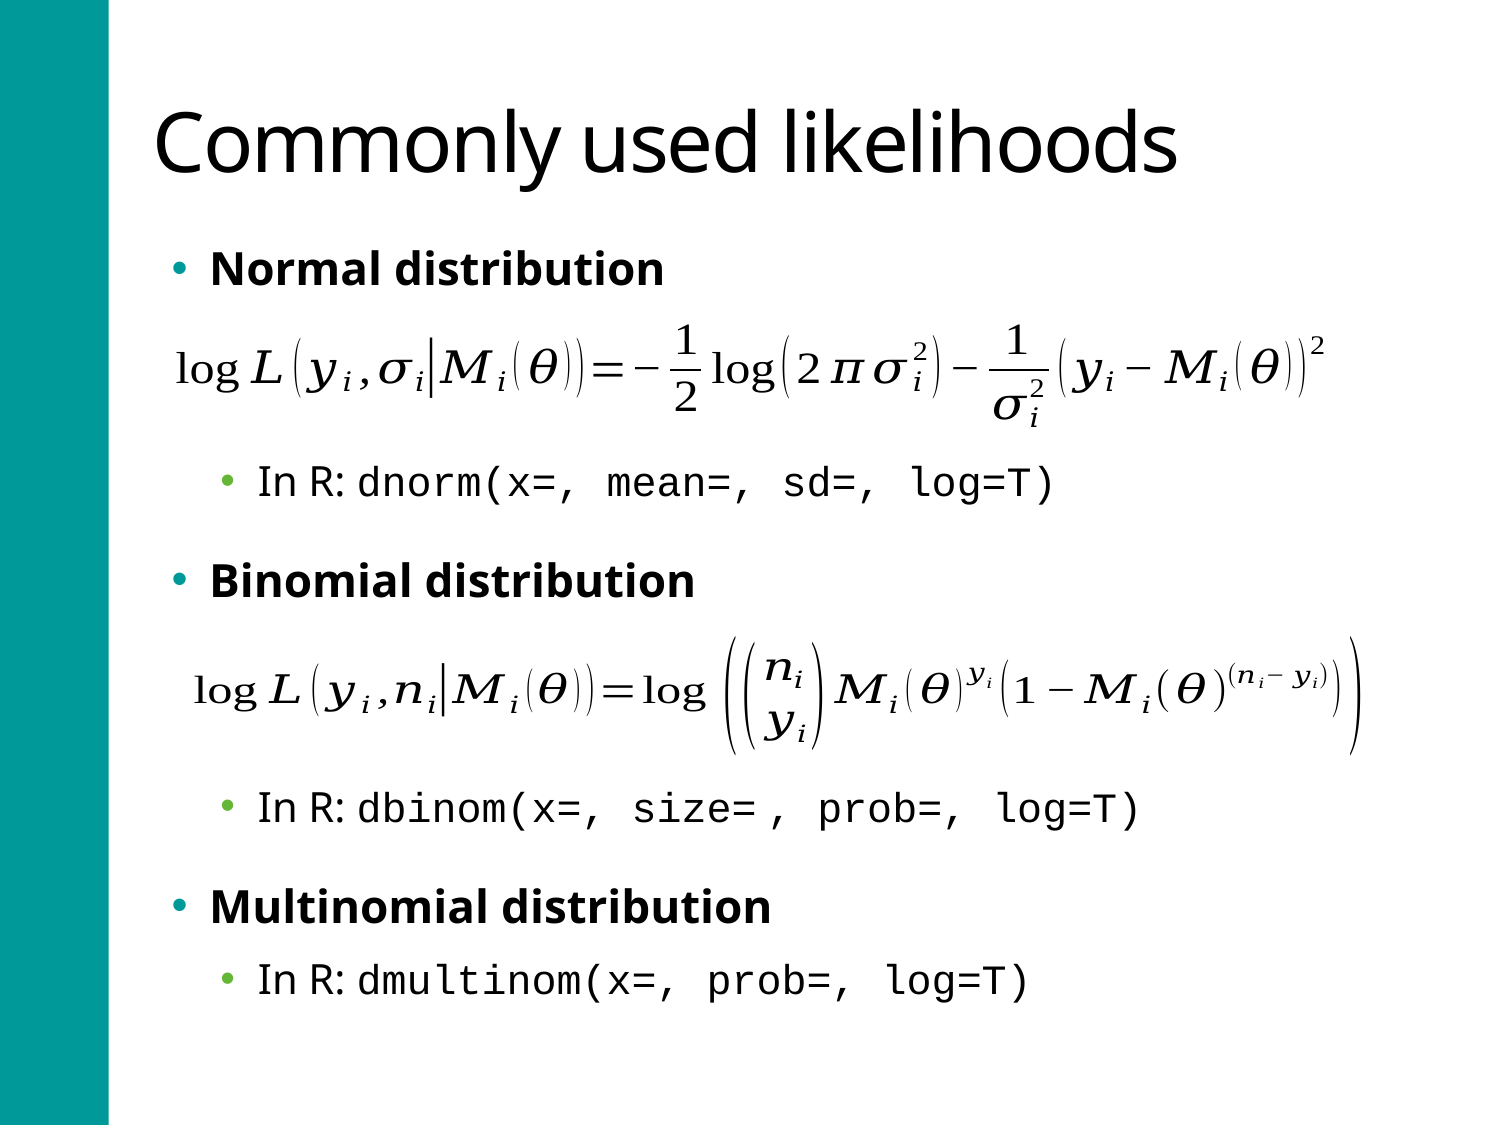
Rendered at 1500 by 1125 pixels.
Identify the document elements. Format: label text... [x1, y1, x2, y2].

title Commonly used likelihoods [137, 45, 1388, 233]
